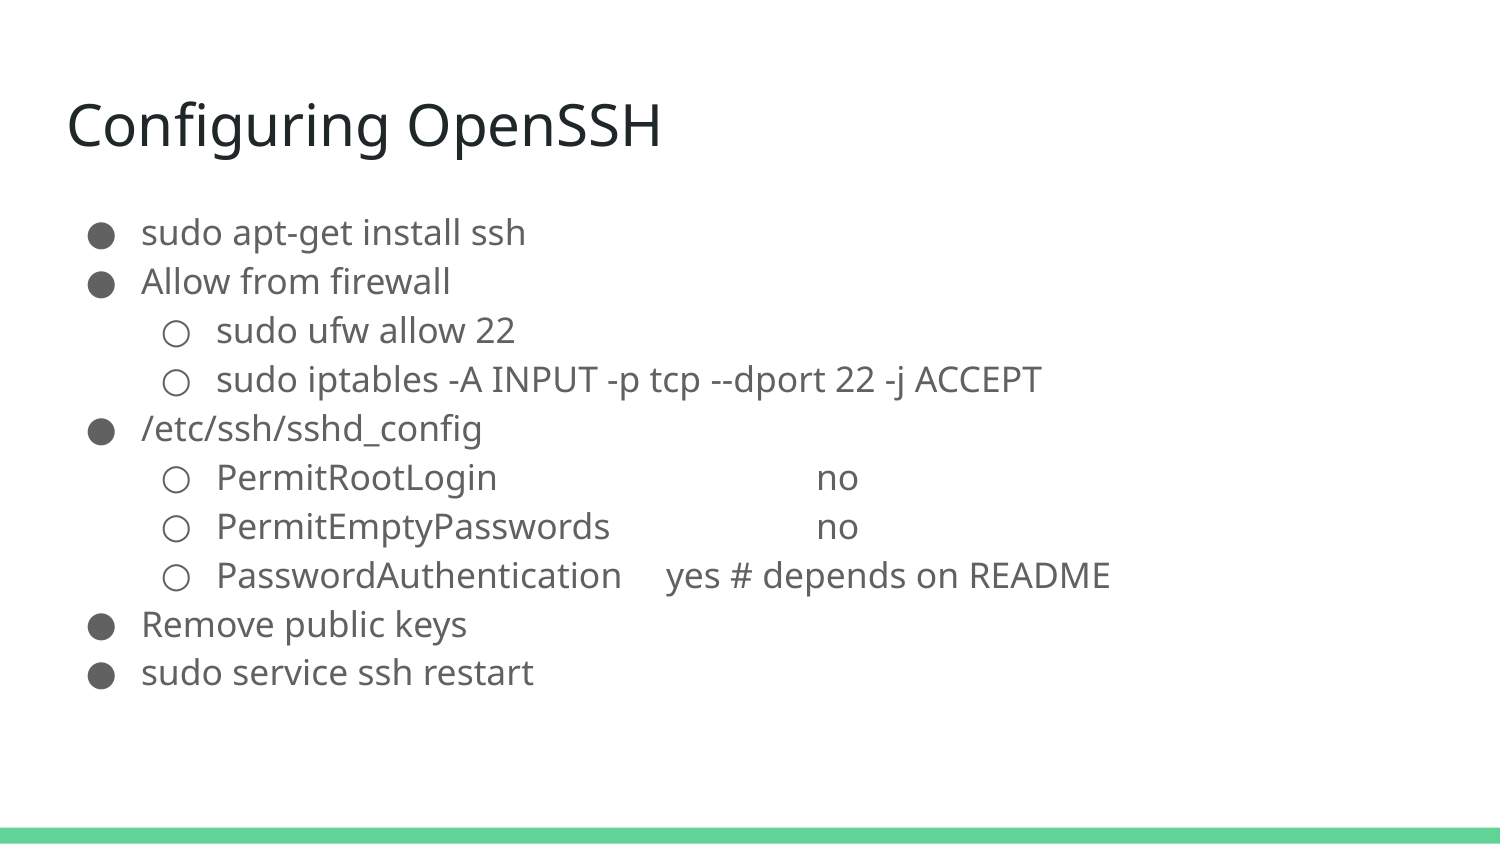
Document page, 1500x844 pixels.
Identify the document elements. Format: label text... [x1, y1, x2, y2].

list sudo apt-get install ssh Allow from firewall sudo ufw allow 22 sudo iptables -A INPUT -p tcp --dport 22 -j ACCEPT /etc/ssh/sshd_config PermitRootLogin no PermitEmptyPasswords no PasswordAuthentication yes # depends on README Remove public keys sudo service ssh restart [51, 189, 1449, 750]
title Configuring OpenSSH [51, 72, 1449, 167]
